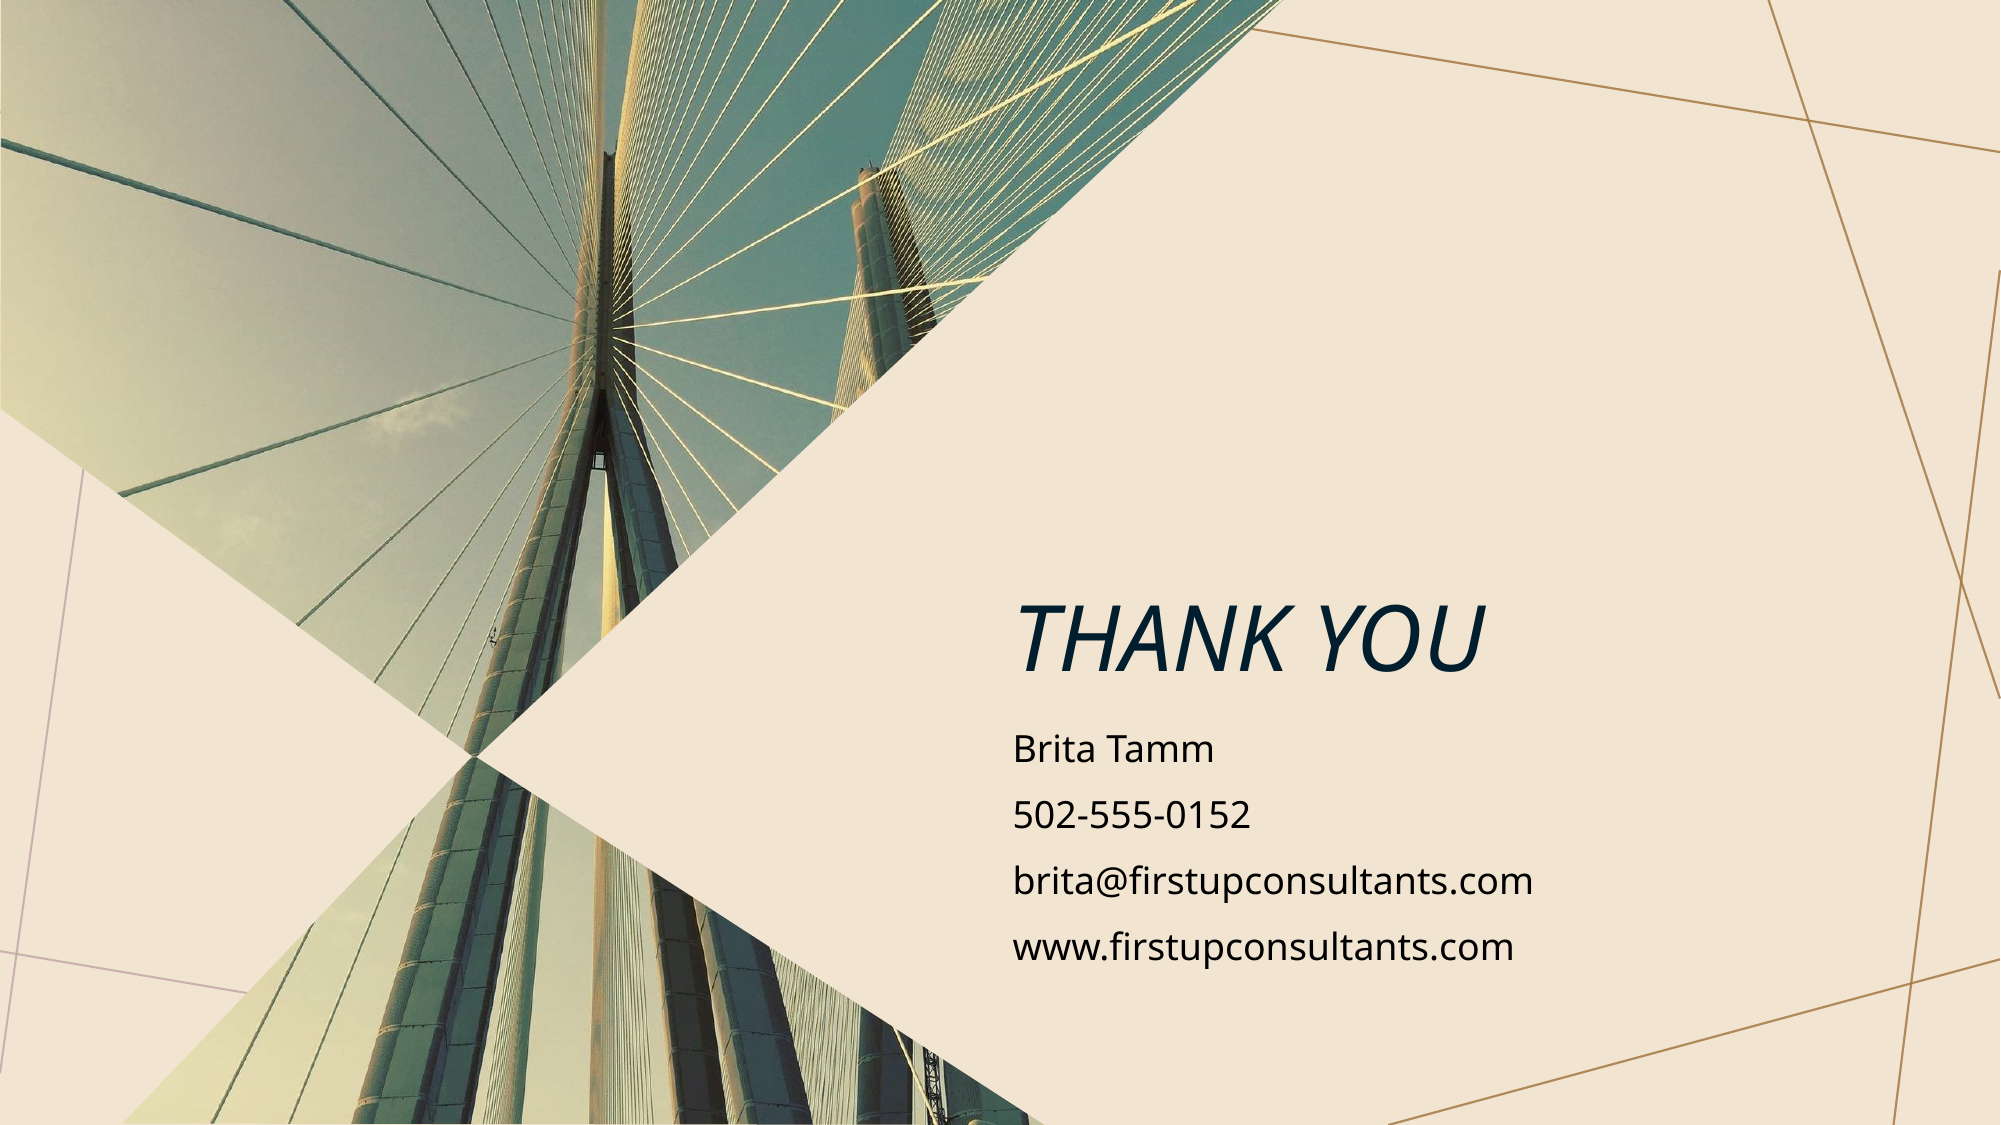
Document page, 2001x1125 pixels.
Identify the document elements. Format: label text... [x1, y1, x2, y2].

title THANK YOU [1283, 120, 1802, 699]
list Brita Tamm 502-555-0152 brita@firstupconsultants.com www.firstupconsultants.com [1283, 717, 1802, 1005]
picture [0, 0, 1283, 1125]
